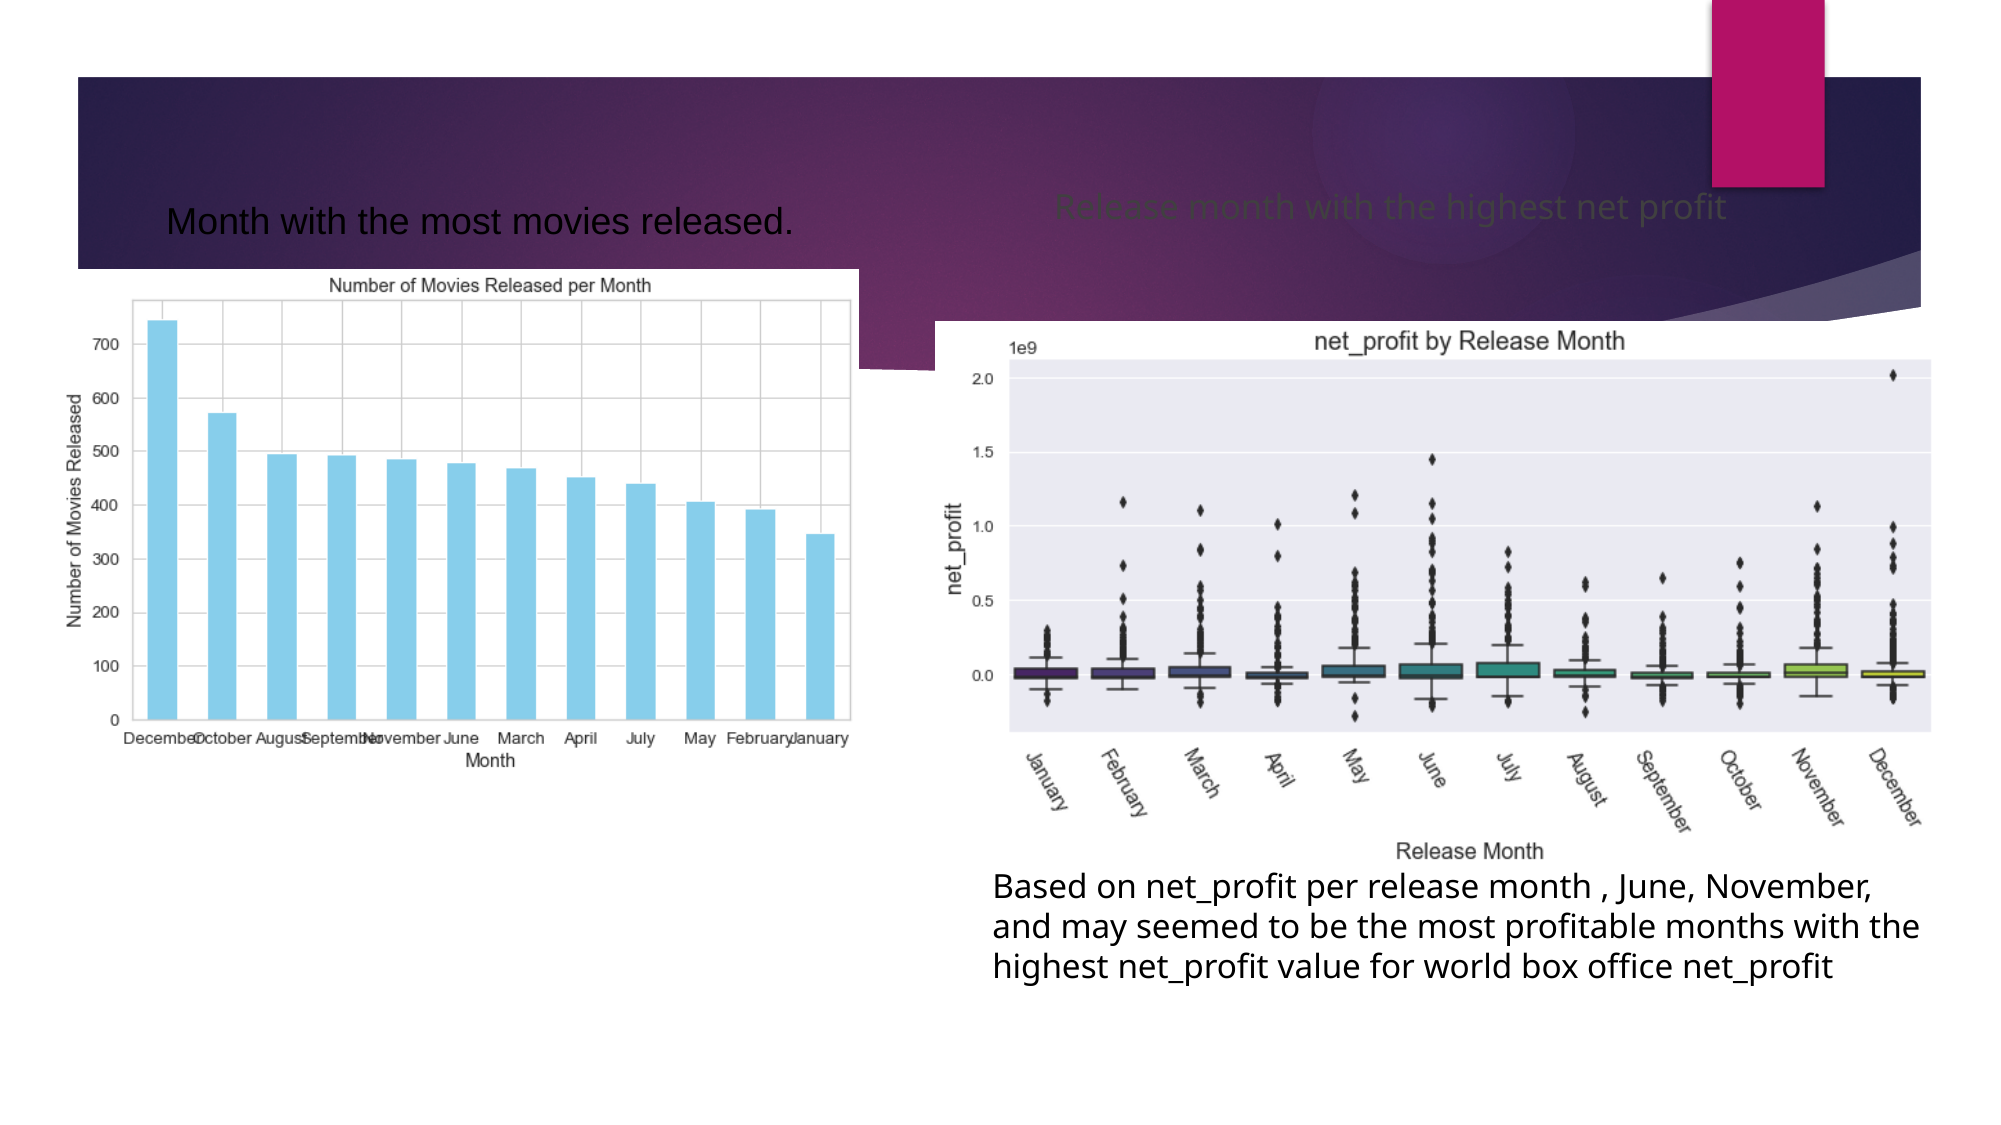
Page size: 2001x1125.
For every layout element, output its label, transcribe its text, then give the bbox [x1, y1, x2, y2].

text_box Month with the most movies released. [151, 189, 855, 267]
title Based on net_profit per release month , June, November, and may seemed to be the most profitable months with the highest net_profit value for world box office net_profit [977, 880, 1941, 1022]
picture [935, 321, 1941, 873]
picture [59, 268, 860, 780]
list Release month with the highest net profit [1039, 177, 1778, 270]
